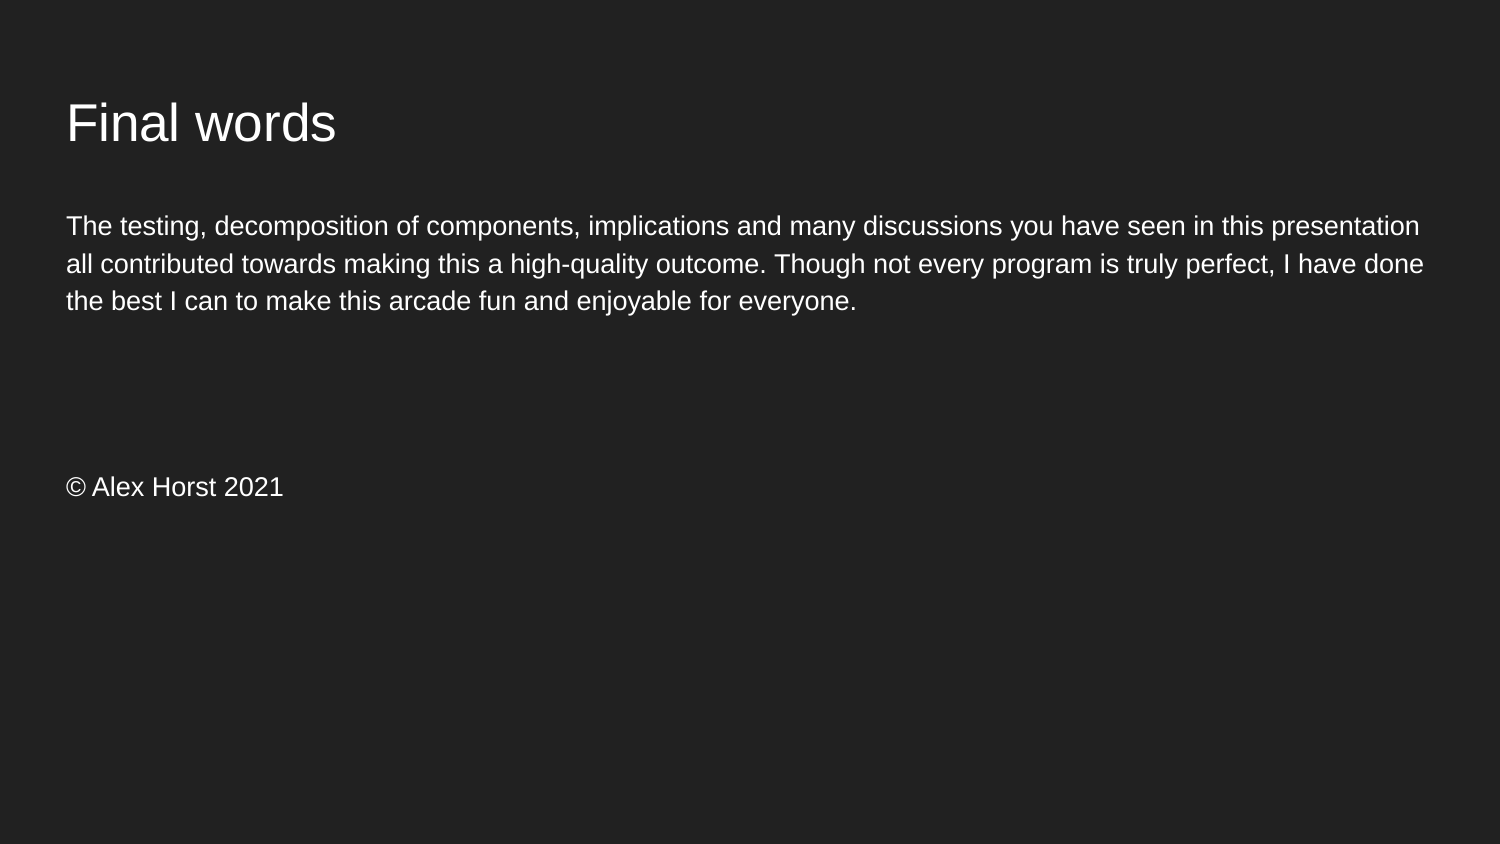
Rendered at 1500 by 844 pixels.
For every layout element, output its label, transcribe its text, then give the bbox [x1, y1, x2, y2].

title Final words [51, 72, 1449, 167]
list The testing, decomposition of components, implications and many discussions you have seen in this presentation all contributed towards making this a high-quality outcome. Though not every program is truly perfect, I have done the best I can to make this arcade fun and enjoyable for everyone. © Alex Horst 2021 [51, 189, 1449, 750]
